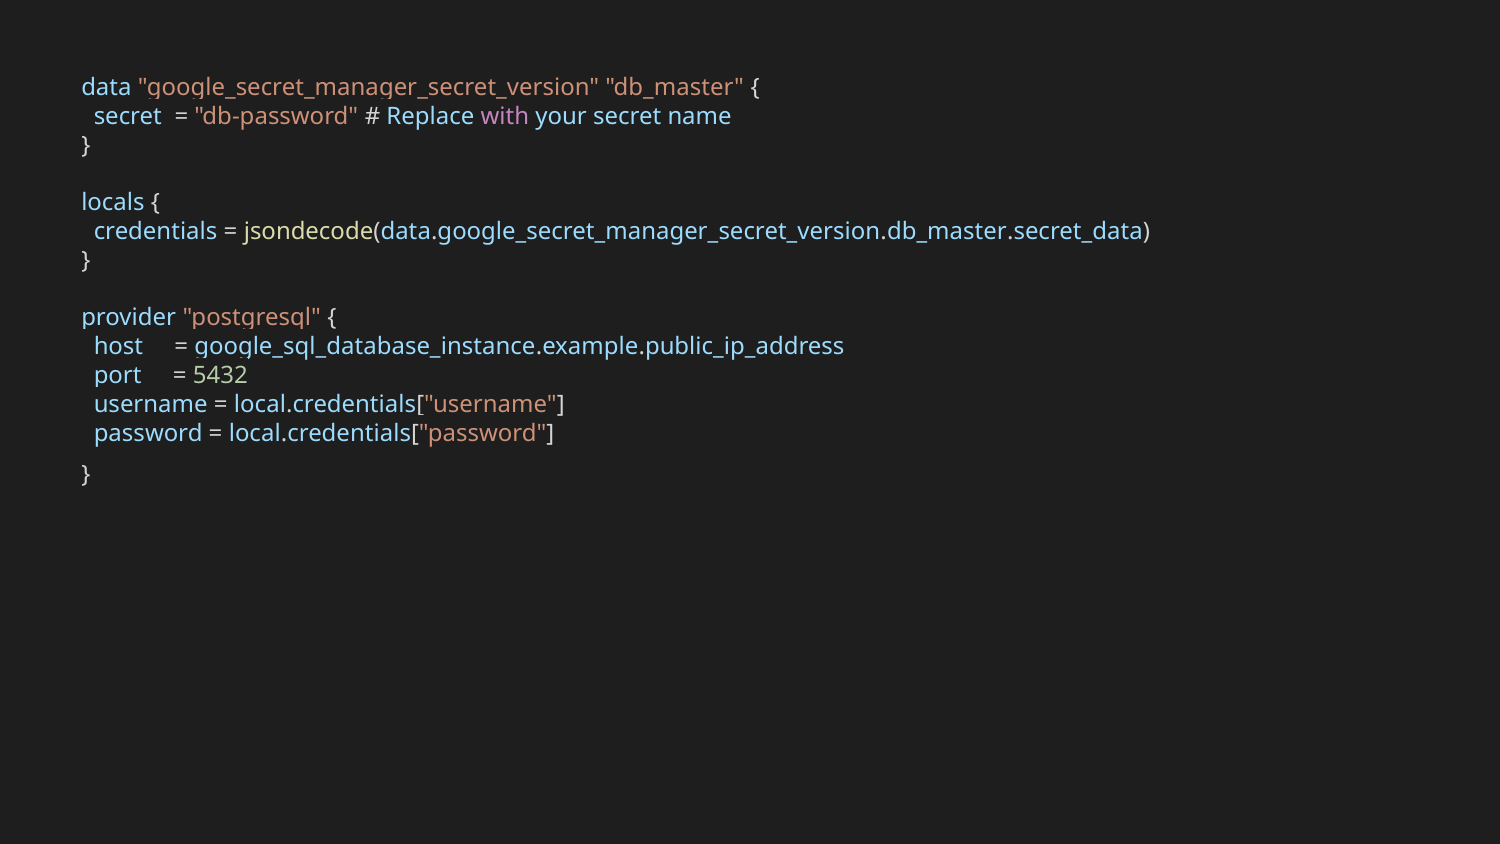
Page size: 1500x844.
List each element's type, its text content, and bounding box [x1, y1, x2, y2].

text_box data "google_secret_manager_secret_version" "db_master" { secret = "db-password" # Replace with your secret name } locals { credentials = jsondecode(data.google_secret_manager_secret_version.db_master.secret_data) } provider "postgresql" { host = google_sql_database_instance.example.public_ip_address port = 5432 username = local.credentials["username"] password = local.credentials["password"] } [66, 56, 1397, 725]
